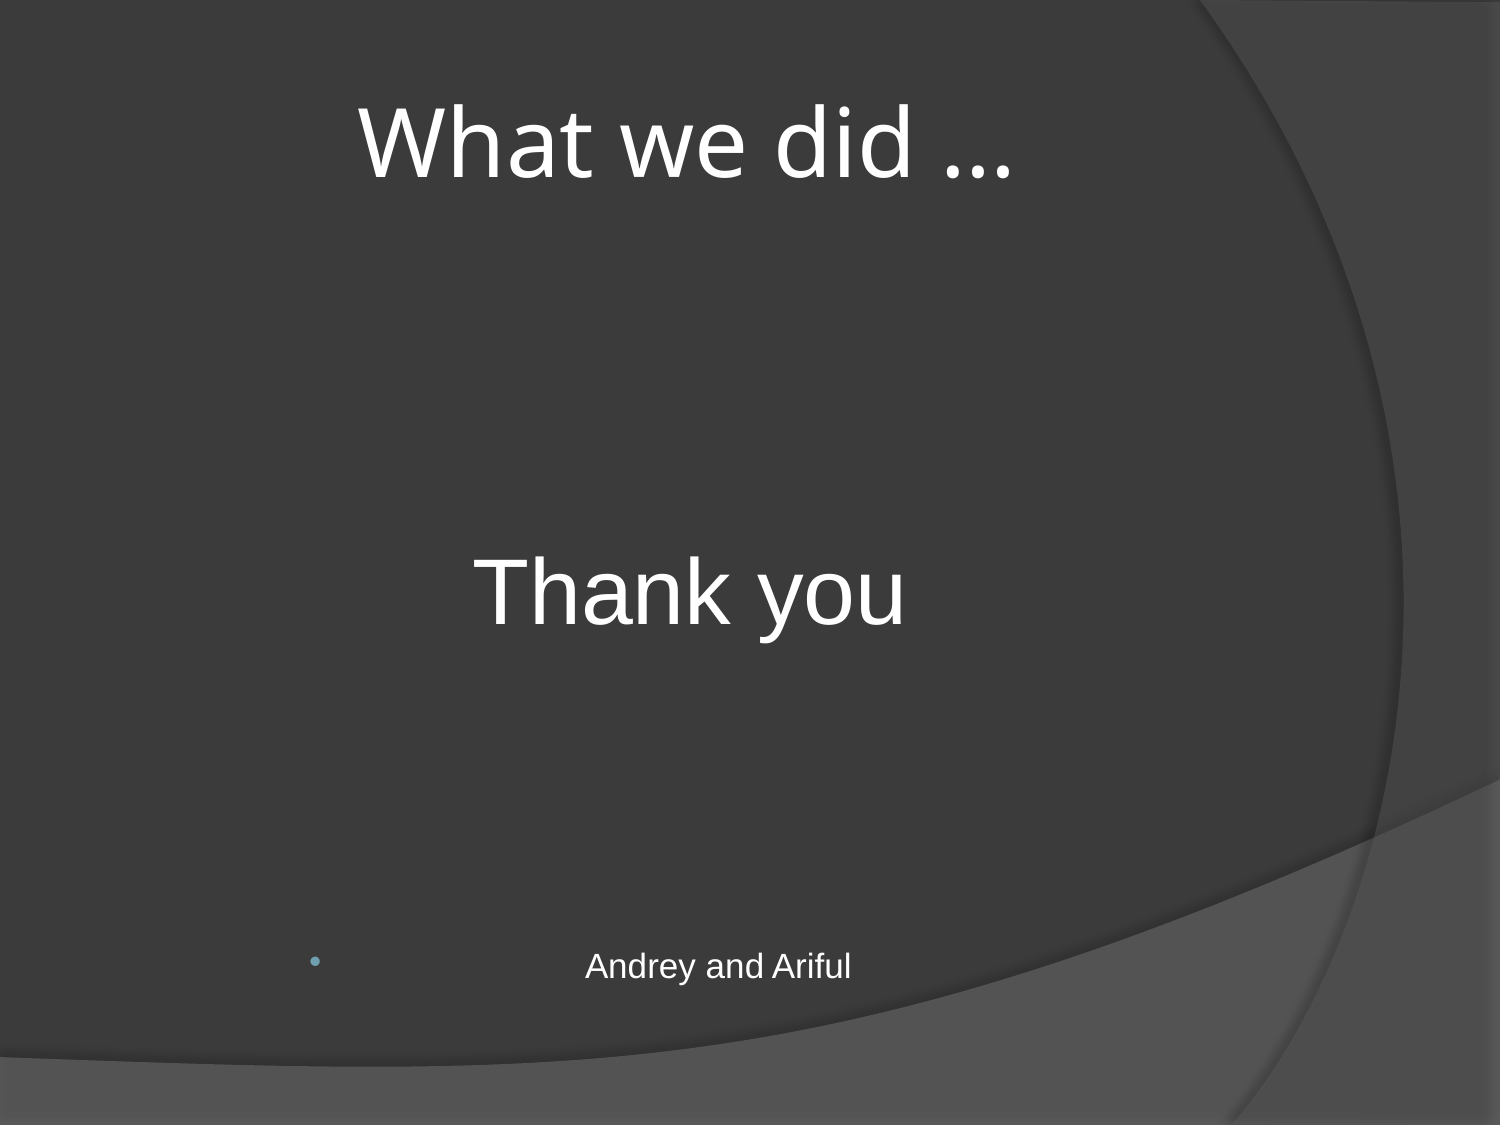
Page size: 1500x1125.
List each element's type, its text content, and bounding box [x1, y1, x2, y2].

list Thank you Andrey and Ariful [75, 262, 1300, 1005]
title What we did … [75, 45, 1300, 233]
